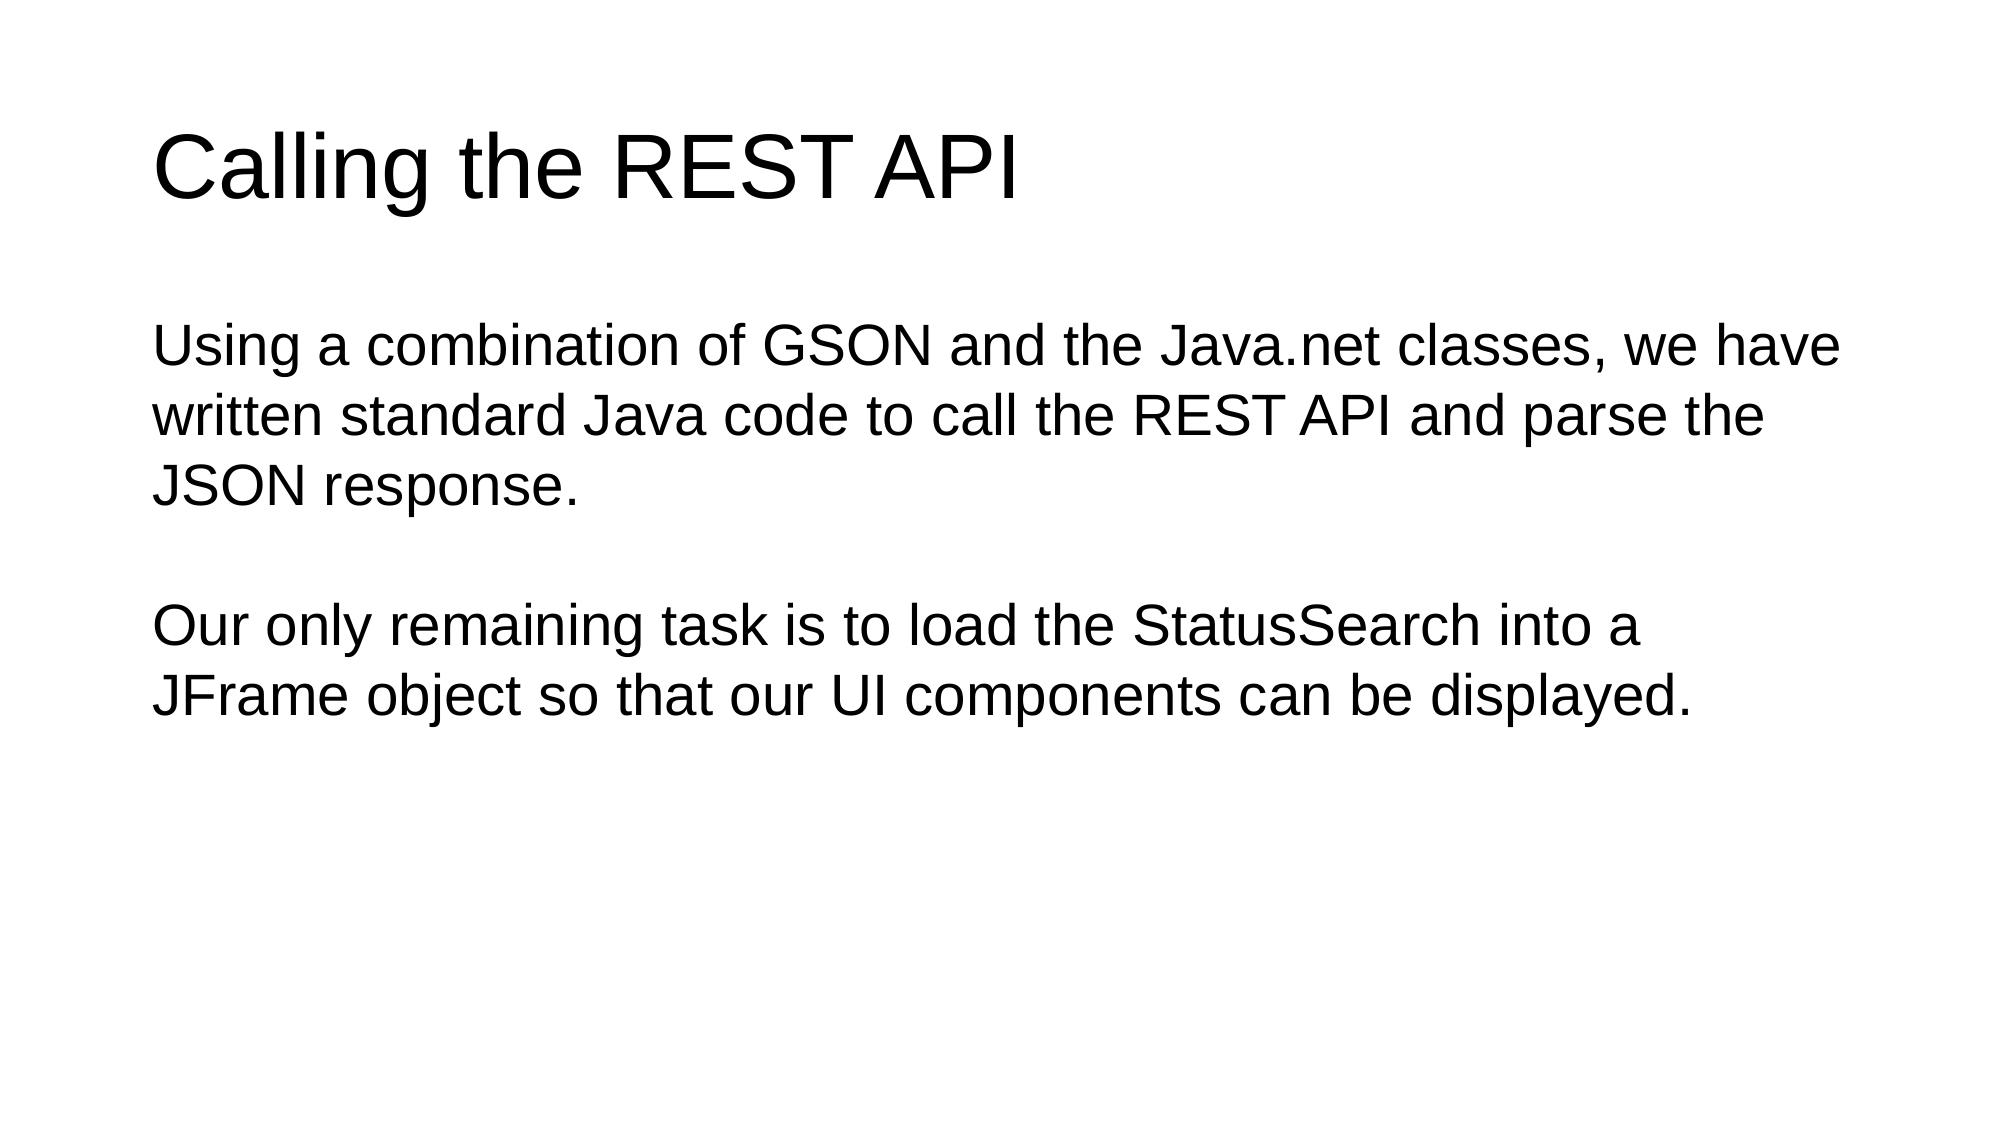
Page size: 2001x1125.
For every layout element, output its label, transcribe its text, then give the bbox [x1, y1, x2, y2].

list Using a combination of GSON and the Java.net classes, we have written standard Java code to call the REST API and parse the JSON response. Our only remaining task is to load the StatusSearch into a JFrame object so that our UI components can be displayed. [137, 299, 1863, 1014]
title Calling the REST API [137, 59, 1863, 278]
